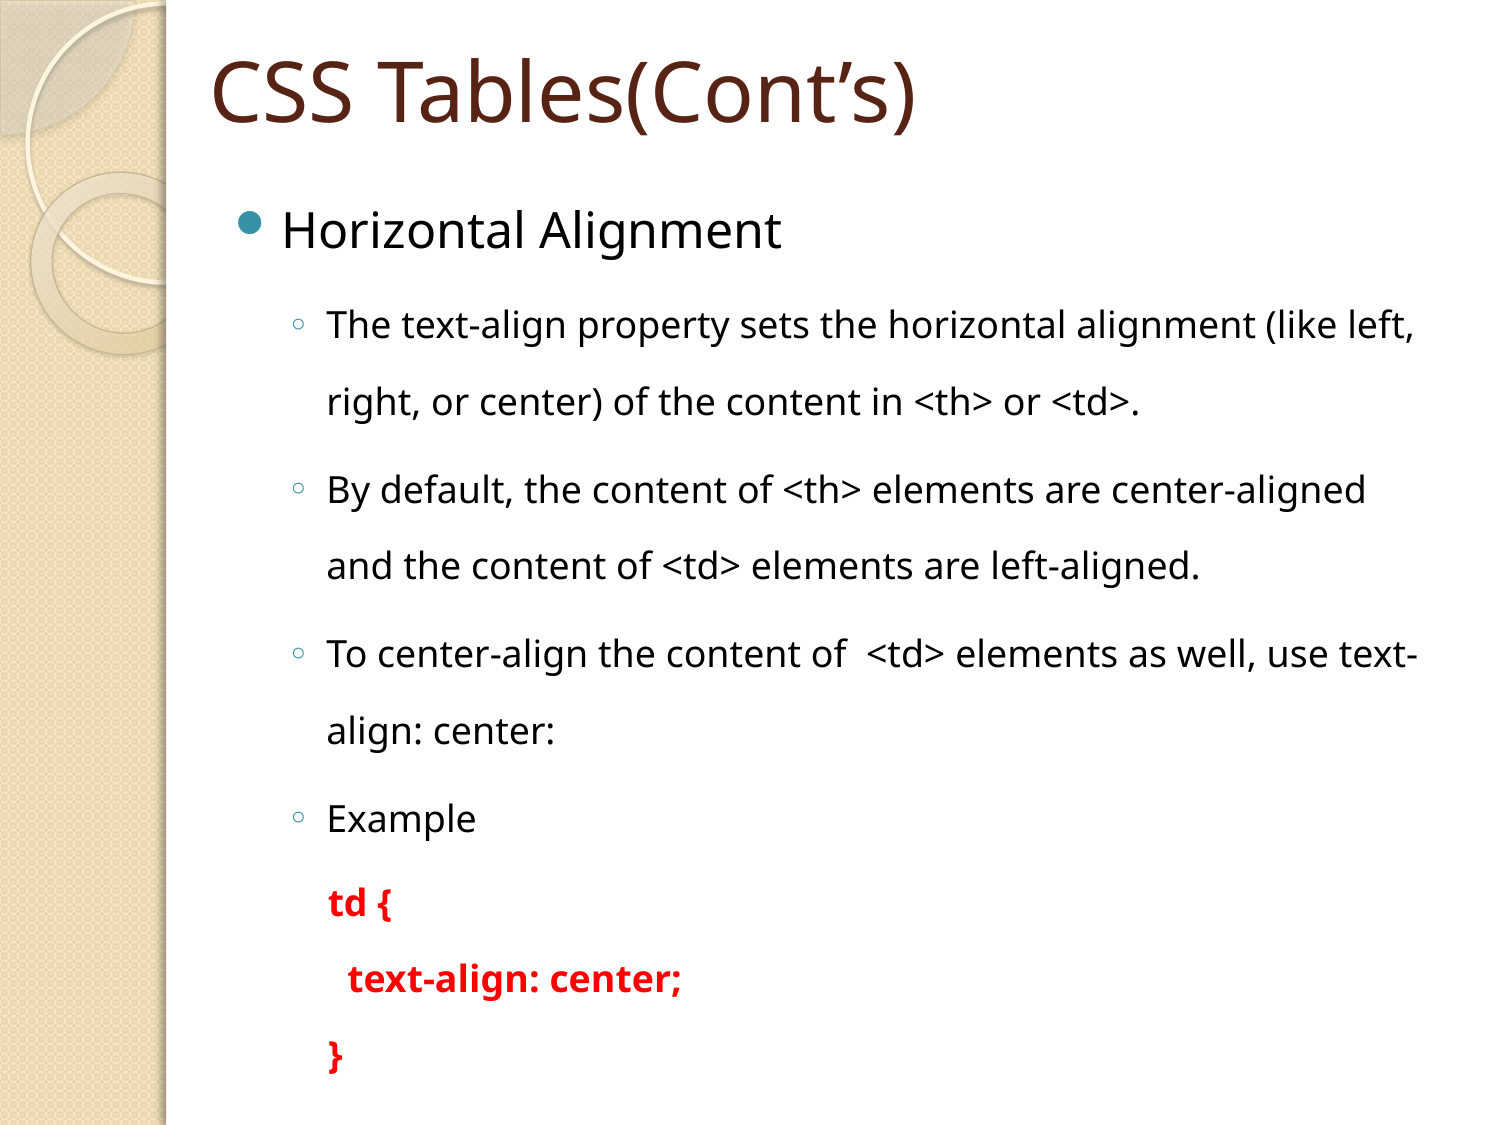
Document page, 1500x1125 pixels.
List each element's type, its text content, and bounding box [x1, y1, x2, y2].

list Horizontal Alignment The text-align property sets the horizontal alignment (like left, right, or center) of the content in <th> or <td>. By default, the content of <th> elements are center-aligned and the content of <td> elements are left-aligned. To center-align the content of <td> elements as well, use text-align: center: Example td { text-align: center; } [206, 149, 1437, 1094]
title CSS Tables(Cont’s) [194, 30, 1425, 147]
